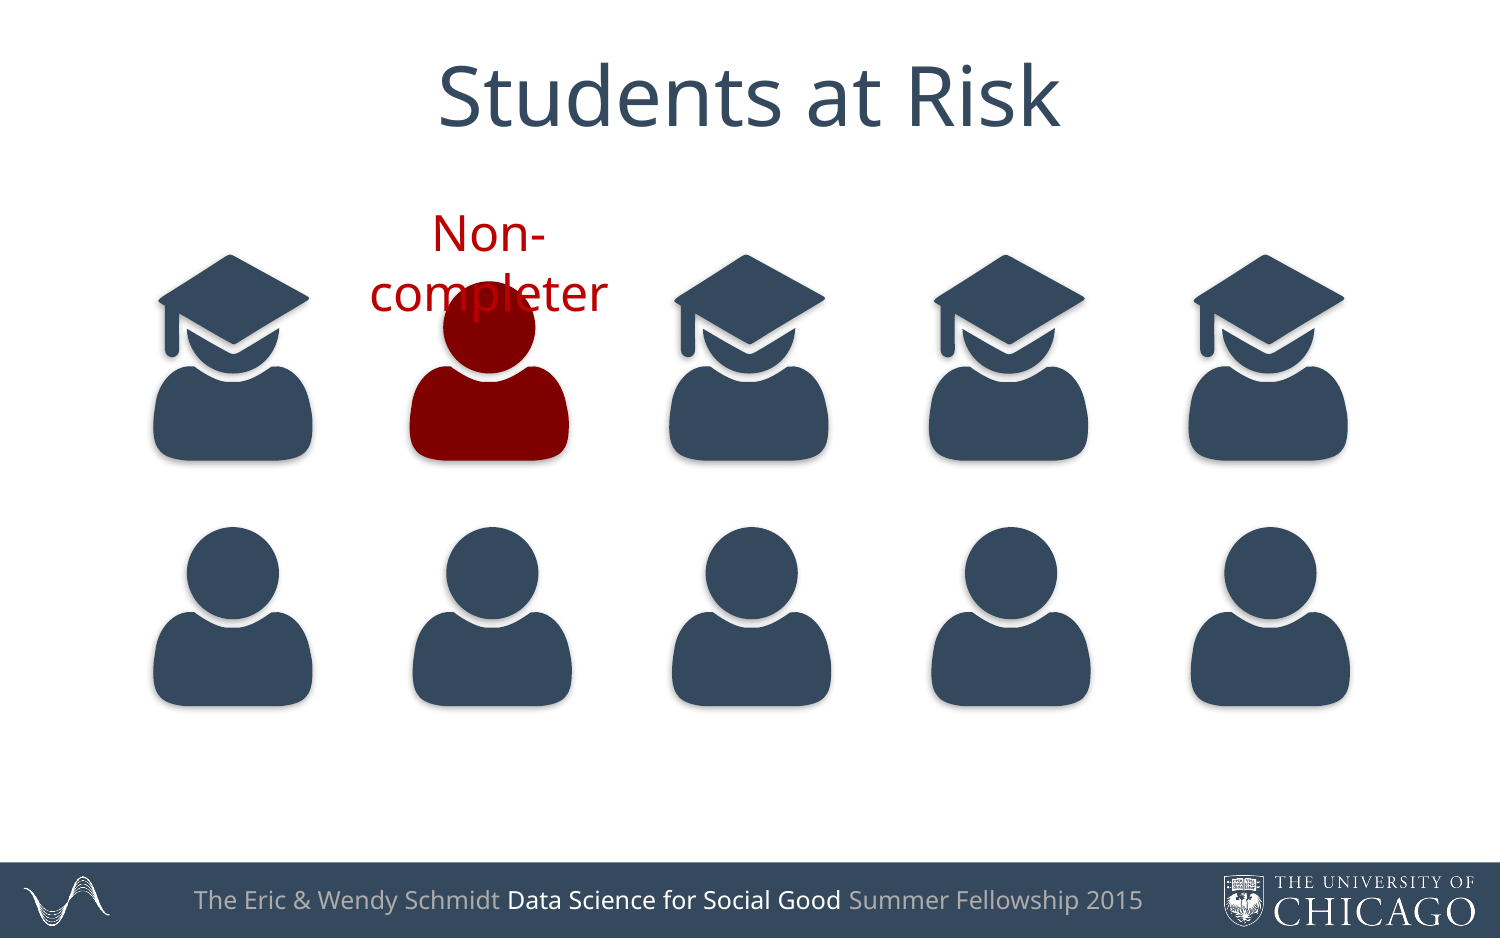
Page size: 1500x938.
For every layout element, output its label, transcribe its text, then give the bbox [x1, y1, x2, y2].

picture [1224, 875, 1475, 927]
footer The Eric & Wendy Schmidt Data Science for Social Good Summer Fellowship 2015 [137, 875, 1200, 925]
picture [19, 868, 113, 932]
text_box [931, 526, 1091, 707]
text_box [666, 258, 829, 461]
title Students at Risk [103, 31, 1397, 169]
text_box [1185, 258, 1348, 461]
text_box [152, 526, 313, 707]
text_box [409, 281, 570, 461]
text_box Non-completer [300, 193, 679, 329]
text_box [412, 526, 573, 707]
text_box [1190, 526, 1351, 707]
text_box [926, 258, 1089, 461]
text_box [671, 526, 832, 707]
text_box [150, 258, 313, 461]
